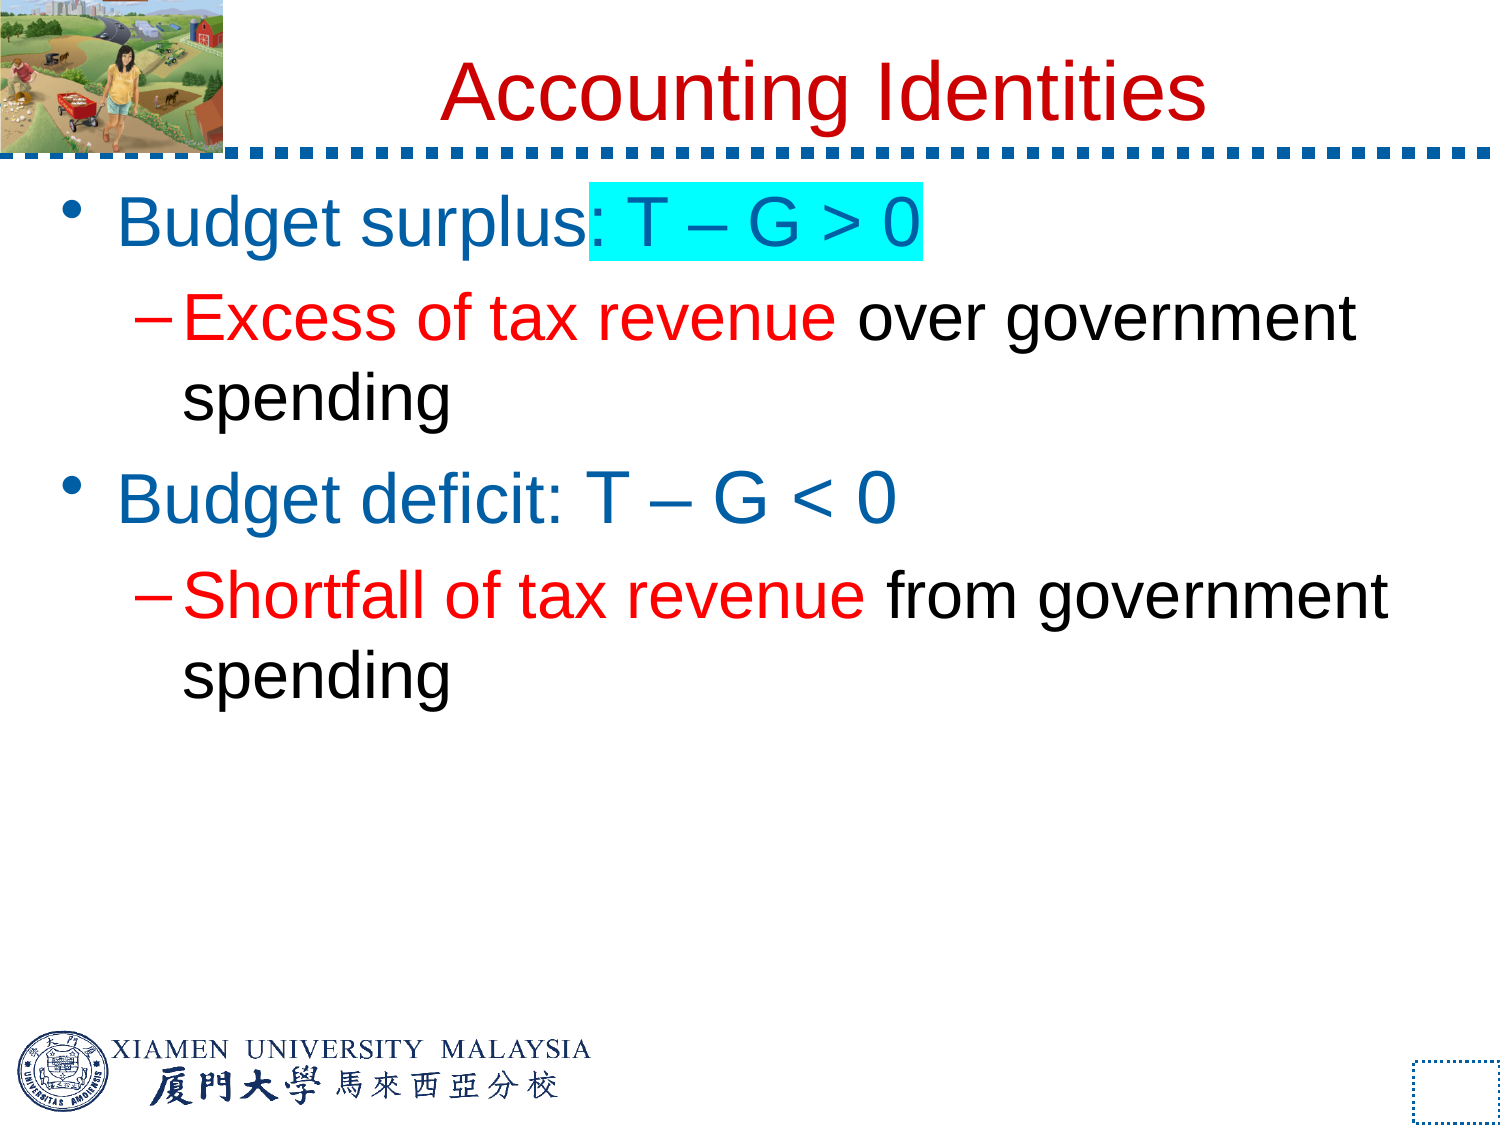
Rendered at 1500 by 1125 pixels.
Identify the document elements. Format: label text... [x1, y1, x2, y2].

picture [0, 1012, 613, 1125]
slide_number [1412, 1060, 1500, 1125]
list Budget surplus: T – G > 0 Excess of tax revenue over government spending Budget deficit: T – G < 0 Shortfall of tax revenue from government spending [45, 167, 1455, 1059]
title Accounting Identities [171, 16, 1500, 159]
picture [0, 0, 223, 153]
